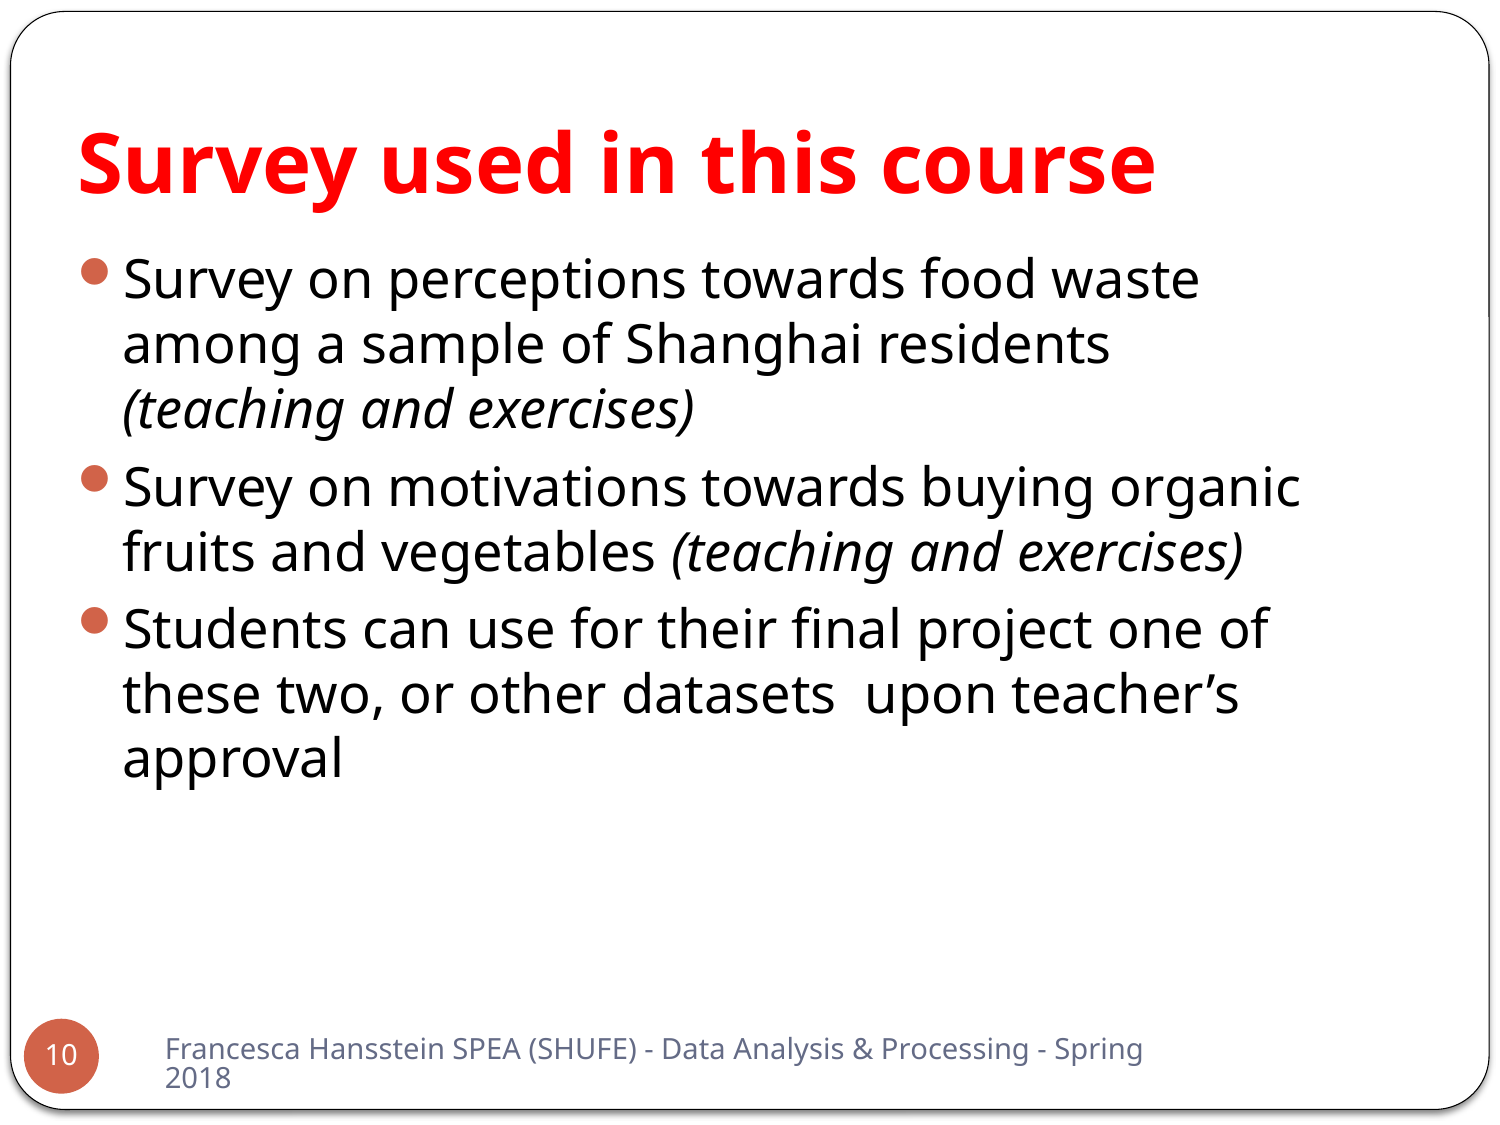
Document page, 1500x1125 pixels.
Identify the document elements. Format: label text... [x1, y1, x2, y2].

title Survey used in this course [62, 37, 1338, 225]
footer Francesca Hansstein SPEA (SHUFE) - Data Analysis & Processing - Spring 2018 [150, 1012, 1175, 1088]
list Survey on perceptions towards food waste among a sample of Shanghai residents (teaching and exercises) Survey on motivations towards buying organic fruits and vegetables (teaching and exercises) Students can use for their final project one of these two, or other datasets upon teacher’s approval [62, 237, 1338, 988]
slide_number 10 [23, 1018, 99, 1094]
